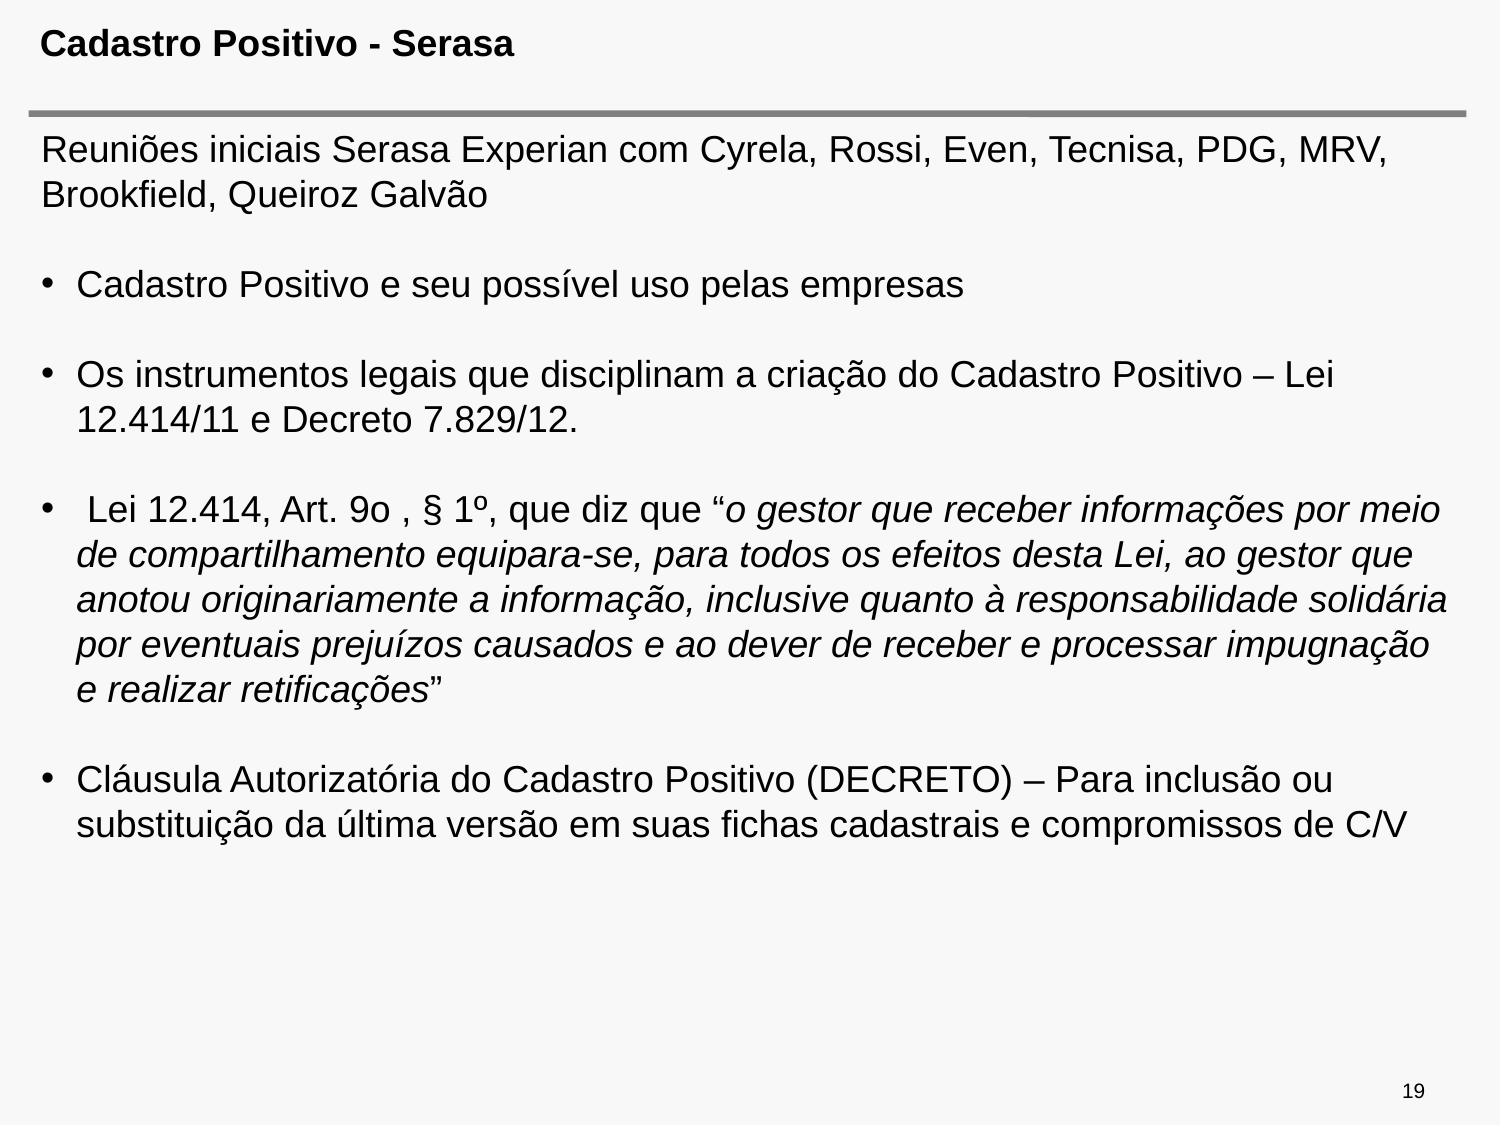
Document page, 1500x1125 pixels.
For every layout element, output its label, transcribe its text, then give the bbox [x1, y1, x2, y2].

text_box 19 [1074, 1077, 1425, 1103]
text_box Reuniões iniciais Serasa Experian com Cyrela, Rossi, Even, Tecnisa, PDG, MRV, Brookfield, Queiroz Galvão Cadastro Positivo e seu possível uso pelas empresas Os instrumentos legais que disciplinam a criação do Cadastro Positivo – Lei 12.414/11 e Decreto 7.829/12. Lei 12.414, Art. 9o , § 1º, que diz que “o gestor que receber informações por meio de compartilhamento equipara-se, para todos os efeitos desta Lei, ao gestor que anotou originariamente a informação, inclusive quanto à responsabilidade solidária por eventuais prejuízos causados e ao dever de receber e processar impugnação e realizar retificações” Cláusula Autorizatória do Cadastro Positivo (DECRETO) – Para inclusão ou substituição da última versão em suas fichas cadastrais e compromissos de C/V [41, 125, 1457, 891]
title Cadastro Positivo - Serasa [39, 24, 1448, 79]
